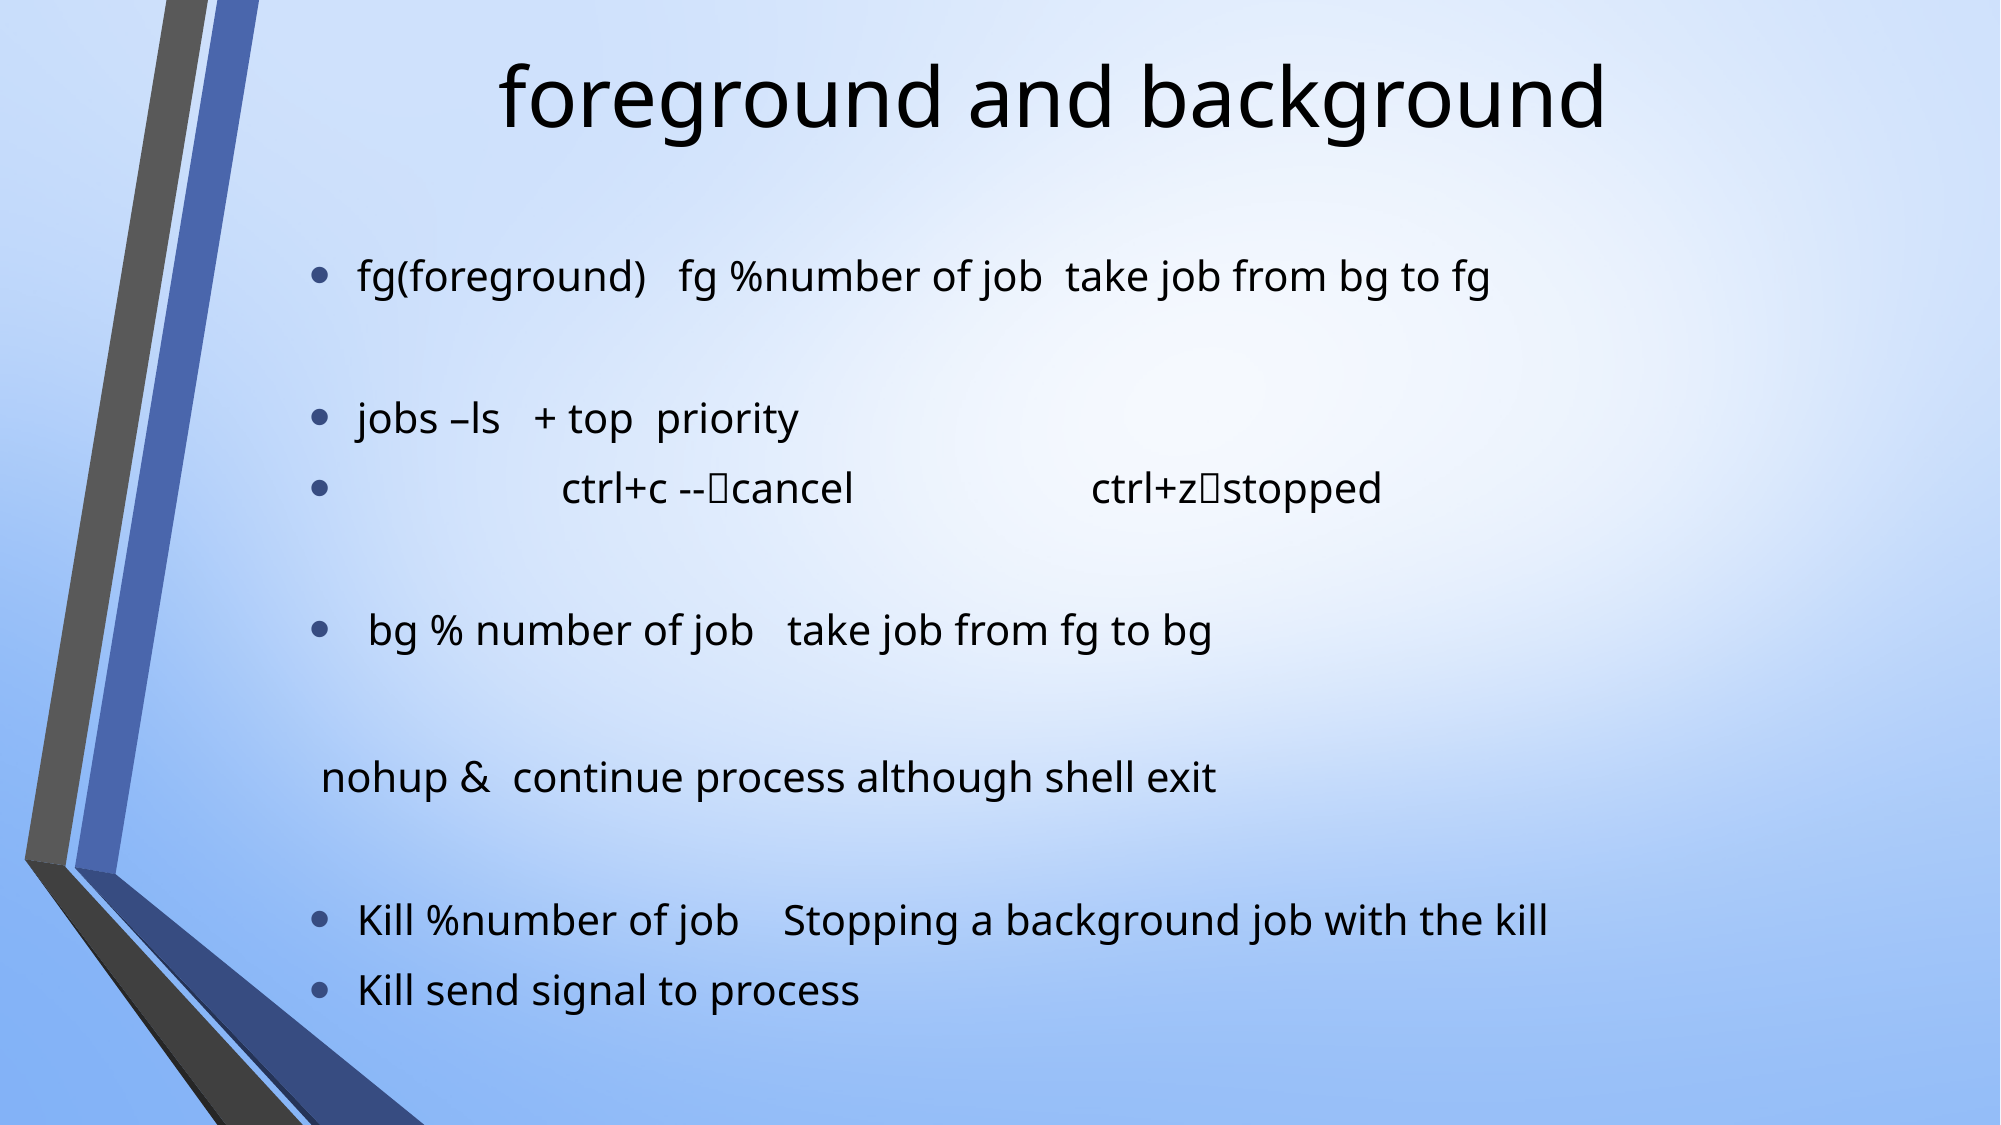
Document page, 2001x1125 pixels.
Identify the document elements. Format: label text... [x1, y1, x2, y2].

list fg(foreground) fg %number of job take job from bg to fg jobs –ls + top priority ctrl+c --cancel ctrl+zstopped bg % number of job take job from fg to bg nohup & continue process although shell exit Kill %number of job Stopping a background job with the kill Kill send signal to process [294, 313, 1706, 951]
title foreground and background [229, 16, 1640, 172]
